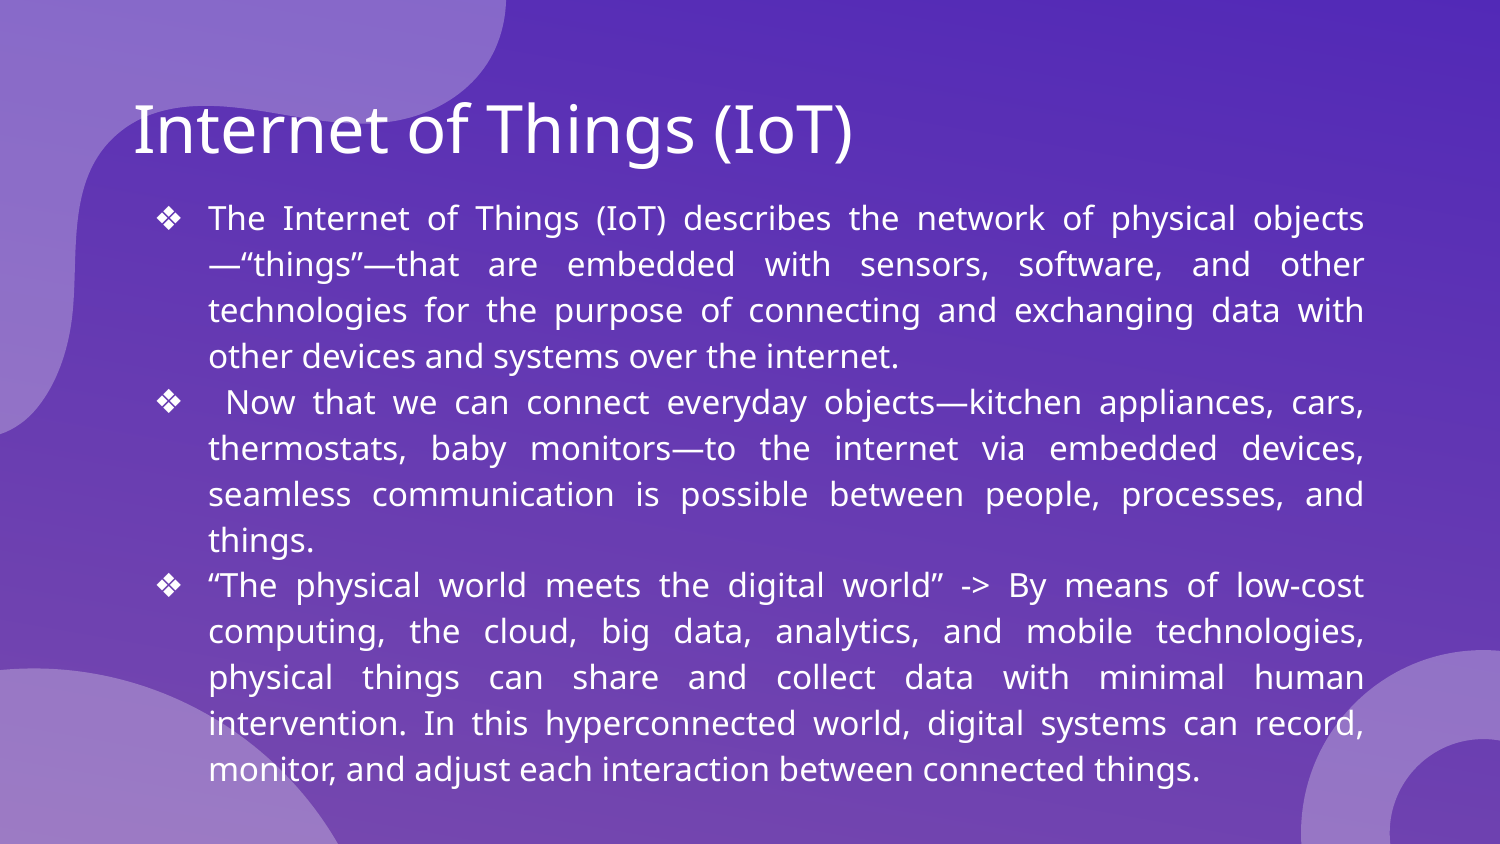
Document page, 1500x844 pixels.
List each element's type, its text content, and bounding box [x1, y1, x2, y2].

list The Internet of Things (IoT) describes the network of physical objects—“things”—that are embedded with sensors, software, and other technologies for the purpose of connecting and exchanging data with other devices and systems over the internet. Now that we can connect everyday objects—kitchen appliances, cars, thermostats, baby monitors—to the internet via embedded devices, seamless communication is possible between people, processes, and things. “The physical world meets the digital world” -> By means of low-cost computing, the cloud, big data, analytics, and mobile technologies, physical things can share and collect data with minimal human intervention. In this hyperconnected world, digital systems can record, monitor, and adjust each interaction between connected things. [118, 176, 1382, 750]
title Internet of Things (IoT) [118, 87, 1382, 167]
